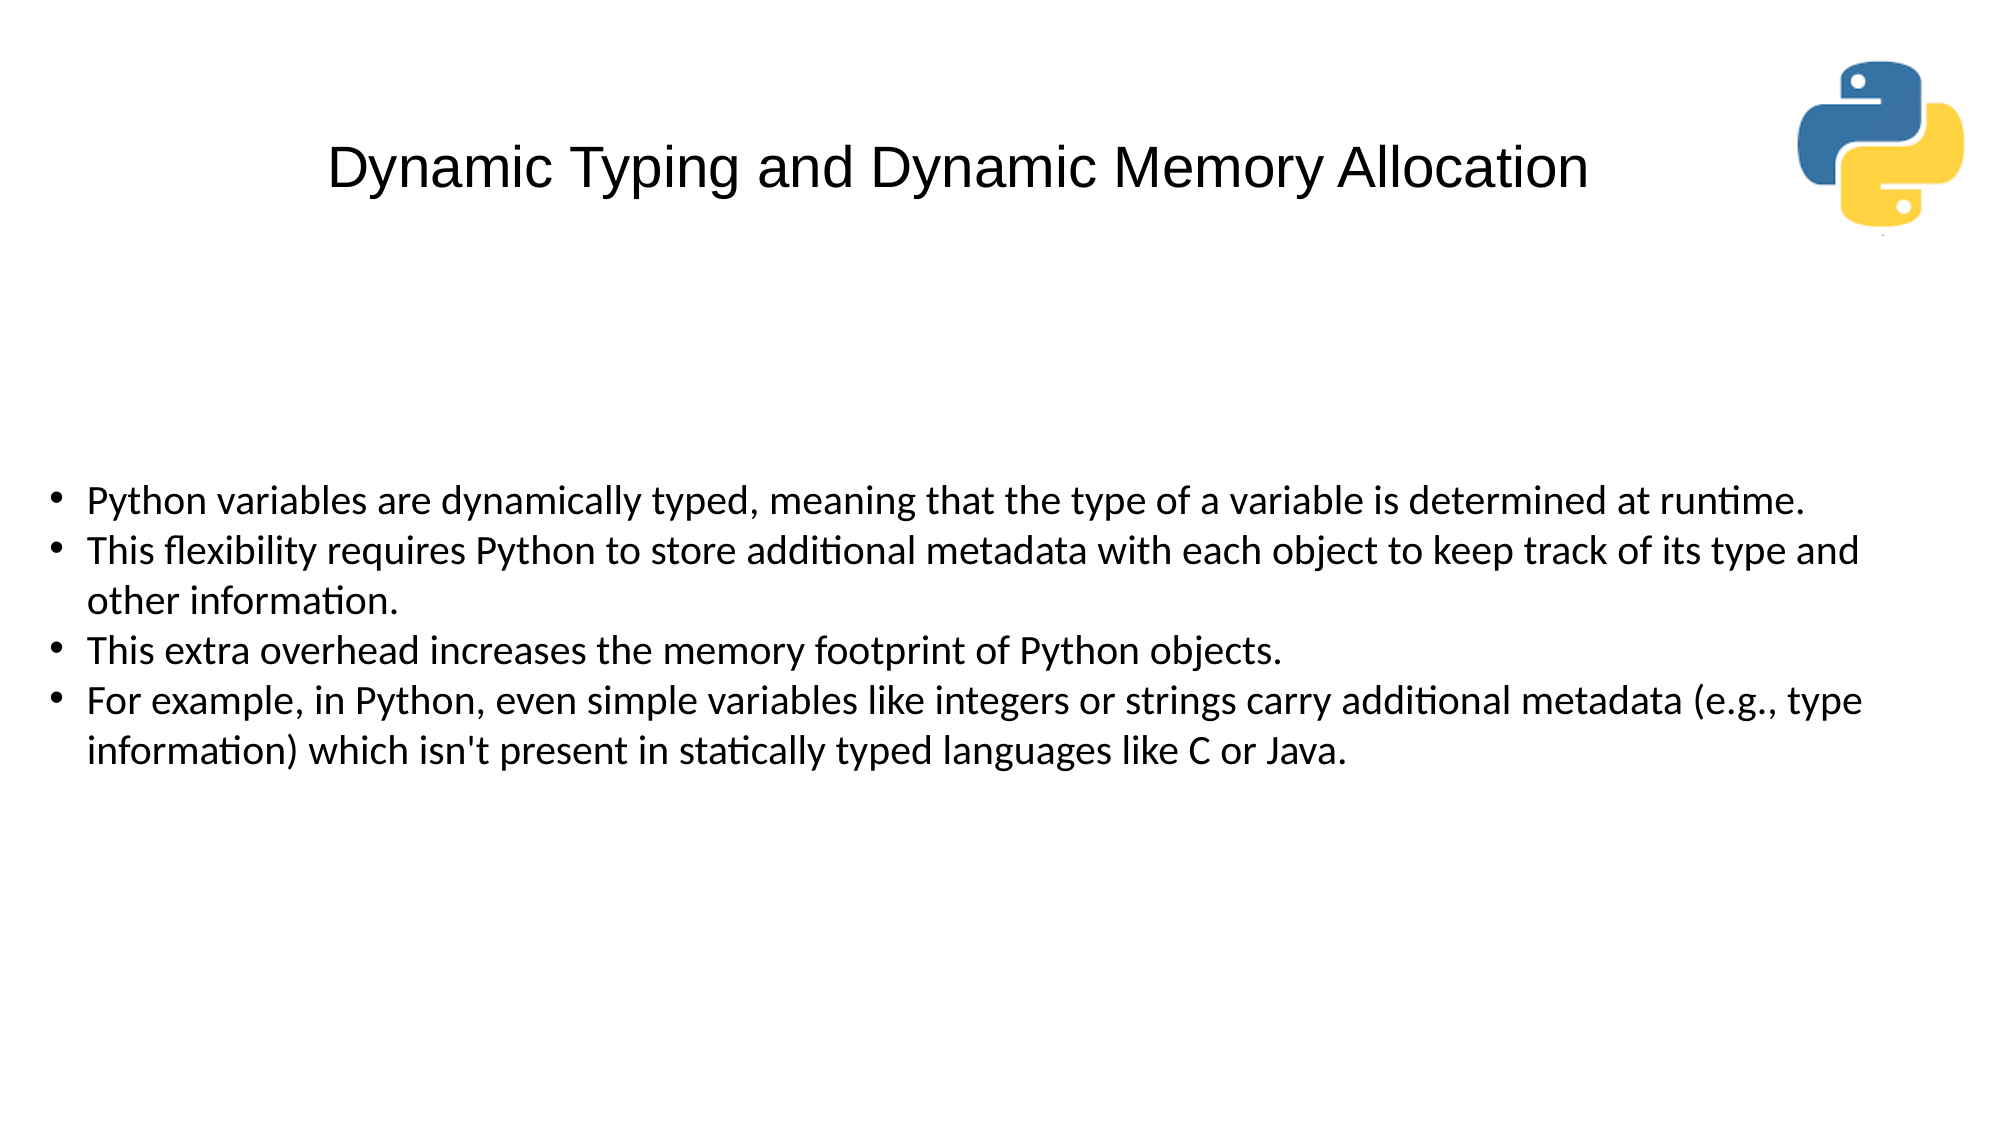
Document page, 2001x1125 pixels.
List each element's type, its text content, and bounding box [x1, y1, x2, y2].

list Python variables are dynamically typed, meaning that the type of a variable is determined at runtime. This flexibility requires Python to store additional metadata with each object to keep track of its type and other information. This extra overhead increases the memory footprint of Python objects. For example, in Python, even simple variables like integers or strings carry additional metadata (e.g., type information) which isn't present in statically typed languages like C or Java. [34, 296, 1966, 949]
title Dynamic Typing and Dynamic Memory Allocation [56, 59, 1863, 278]
picture [1769, 59, 2000, 236]
